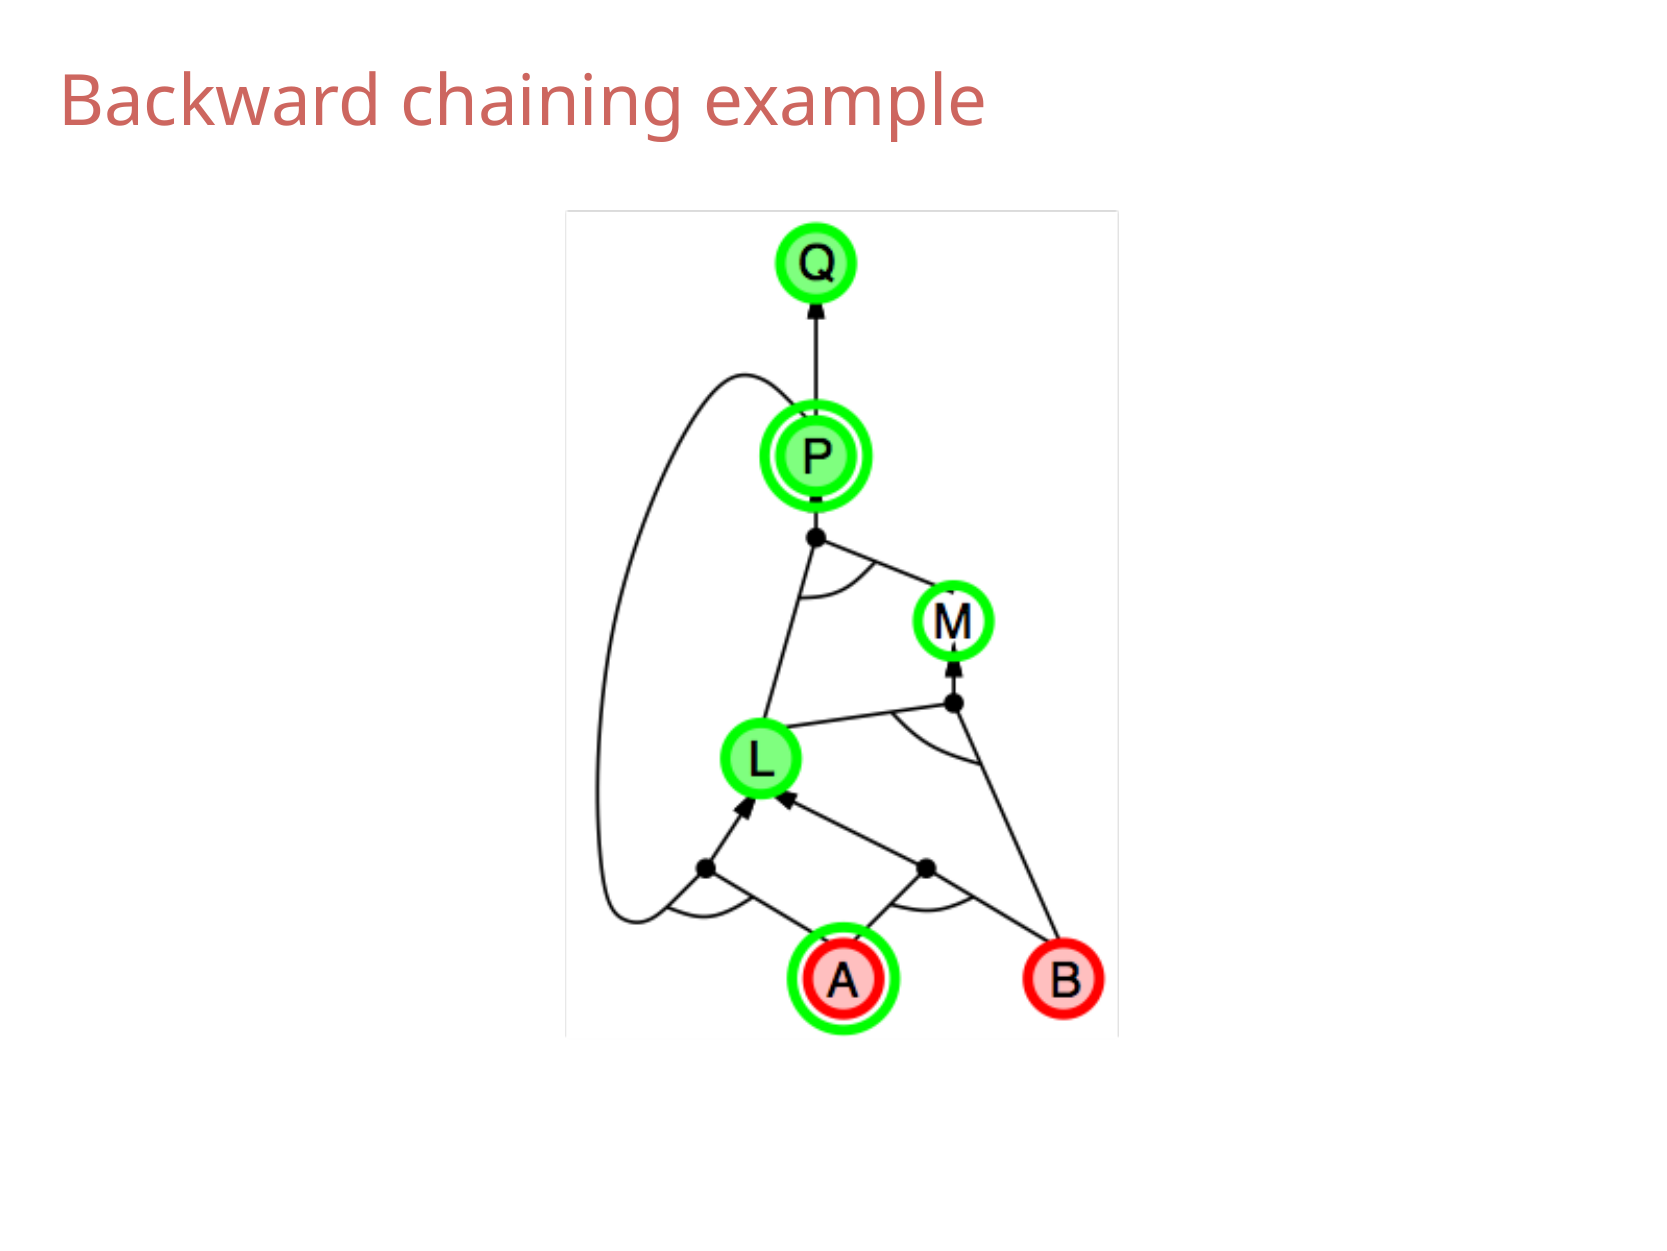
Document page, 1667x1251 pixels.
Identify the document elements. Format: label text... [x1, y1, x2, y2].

picture [562, 199, 1124, 1051]
list Backward chaining example [51, 47, 1613, 147]
